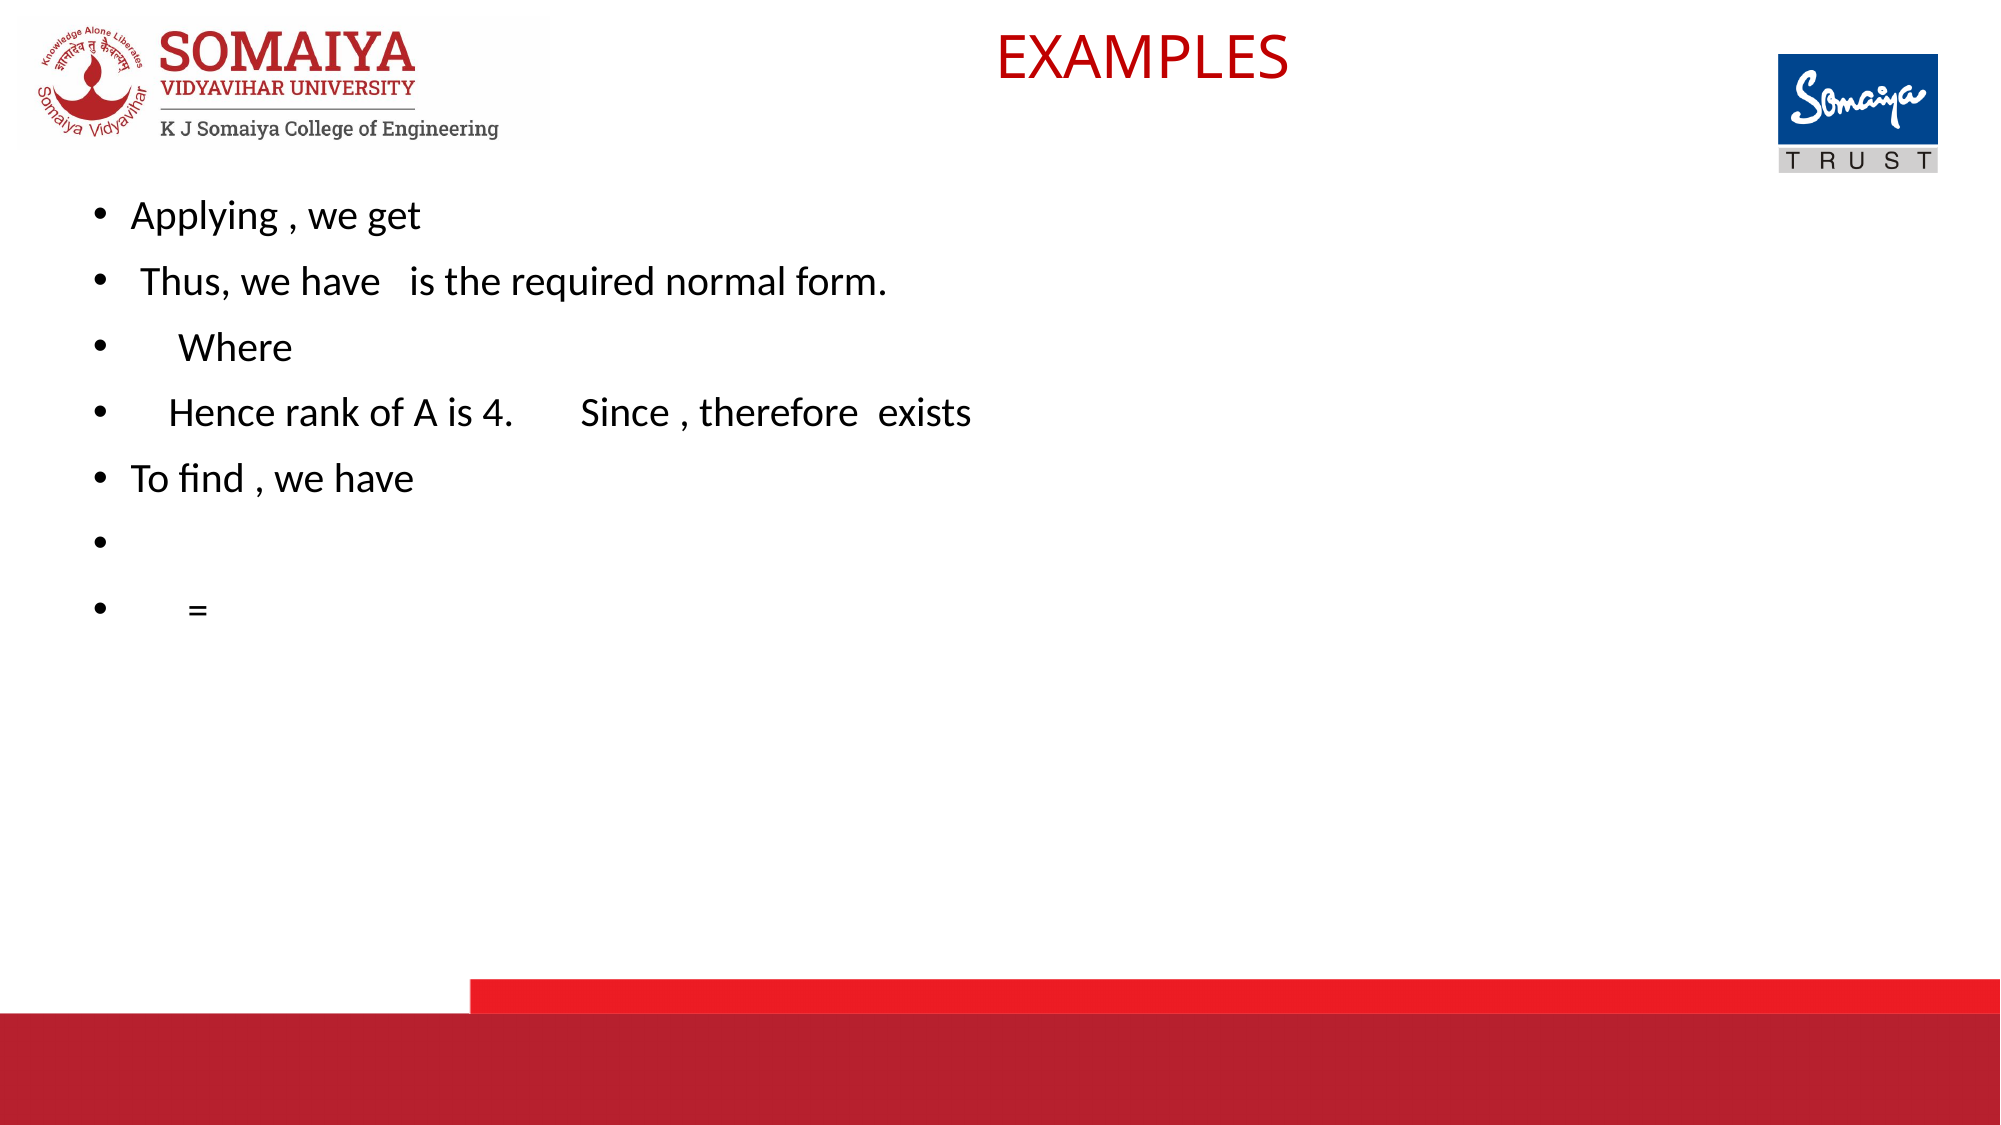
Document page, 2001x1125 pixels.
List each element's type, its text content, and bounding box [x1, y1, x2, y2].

picture [0, 67, 2000, 1125]
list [1778, 54, 1938, 173]
title EXAMPLES [549, 18, 1737, 238]
picture [17, 16, 550, 150]
